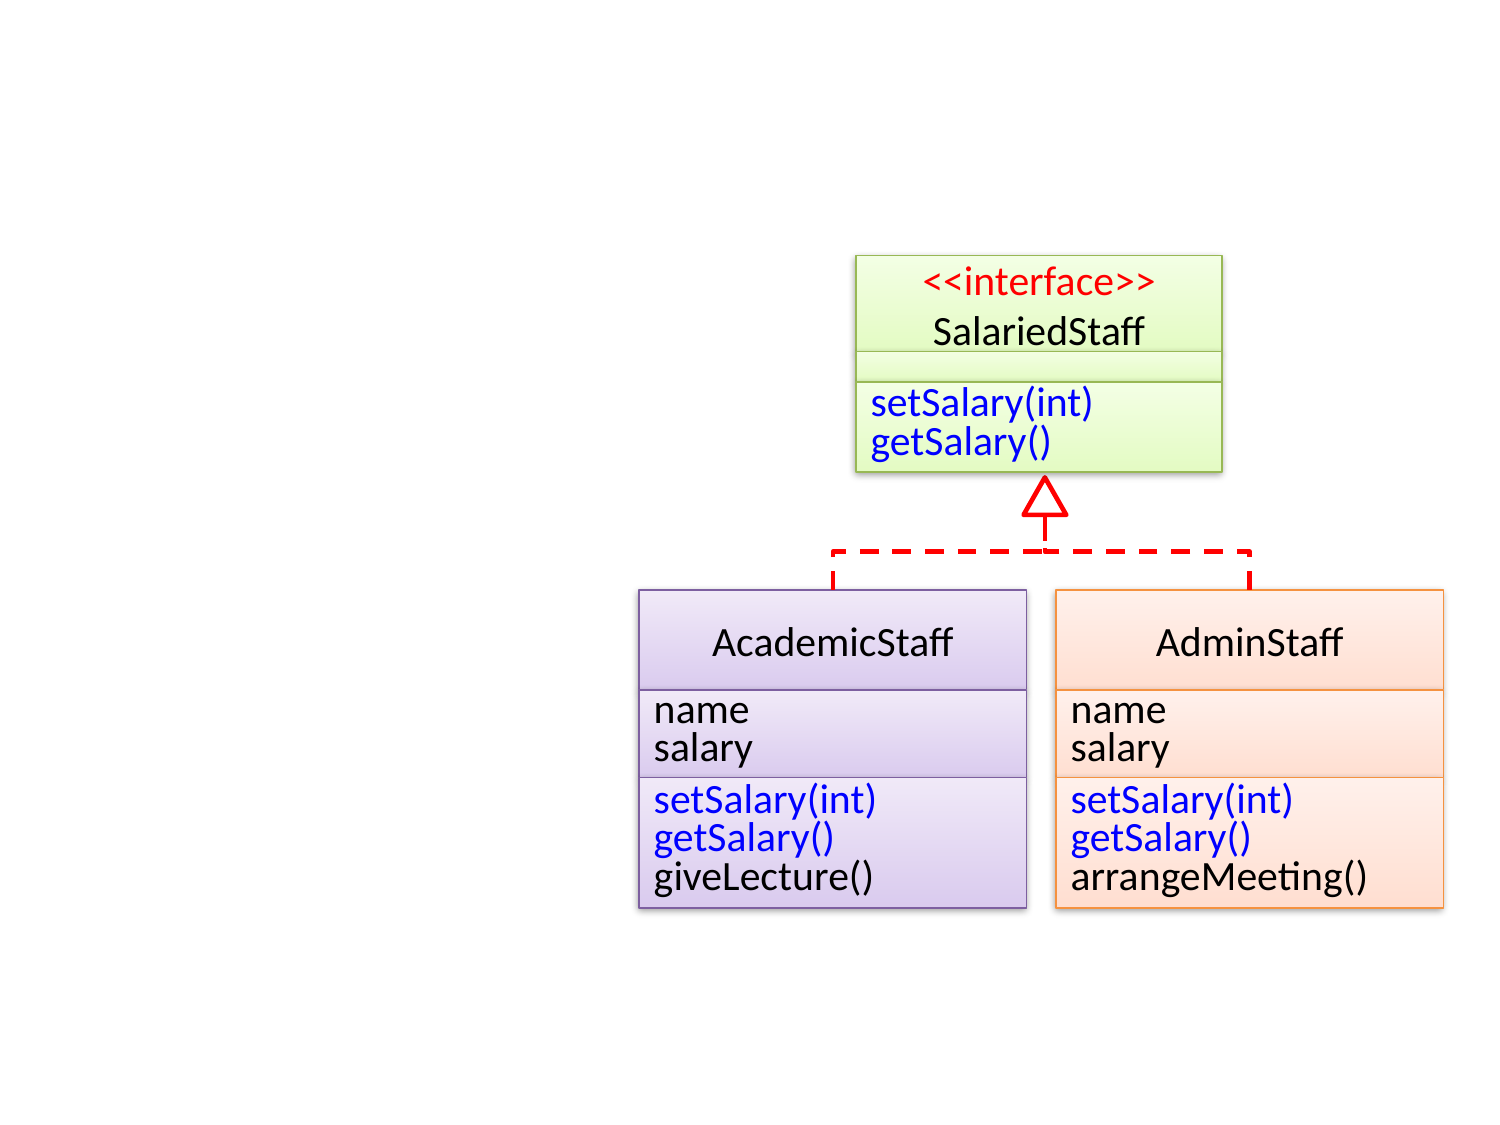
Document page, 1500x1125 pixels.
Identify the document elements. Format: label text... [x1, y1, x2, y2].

text_box setSalary(int) getSalary() giveLecture() [638, 777, 1027, 909]
text_box AdminStaff [1055, 589, 1444, 688]
text_box setSalary(int) getSalary() arrangeMeeting() [1055, 777, 1444, 909]
text_box name salary [638, 689, 1027, 776]
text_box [1109, 449, 1185, 656]
text_box AcademicStaff [638, 589, 1027, 688]
text_box [855, 351, 1223, 380]
text_box name salary [1055, 689, 1444, 776]
text_box [1021, 480, 1069, 517]
text_box <<interface>> SalariedStaff [855, 255, 1223, 350]
text_box setSalary(int) getSalary() [855, 381, 1223, 473]
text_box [901, 446, 977, 659]
